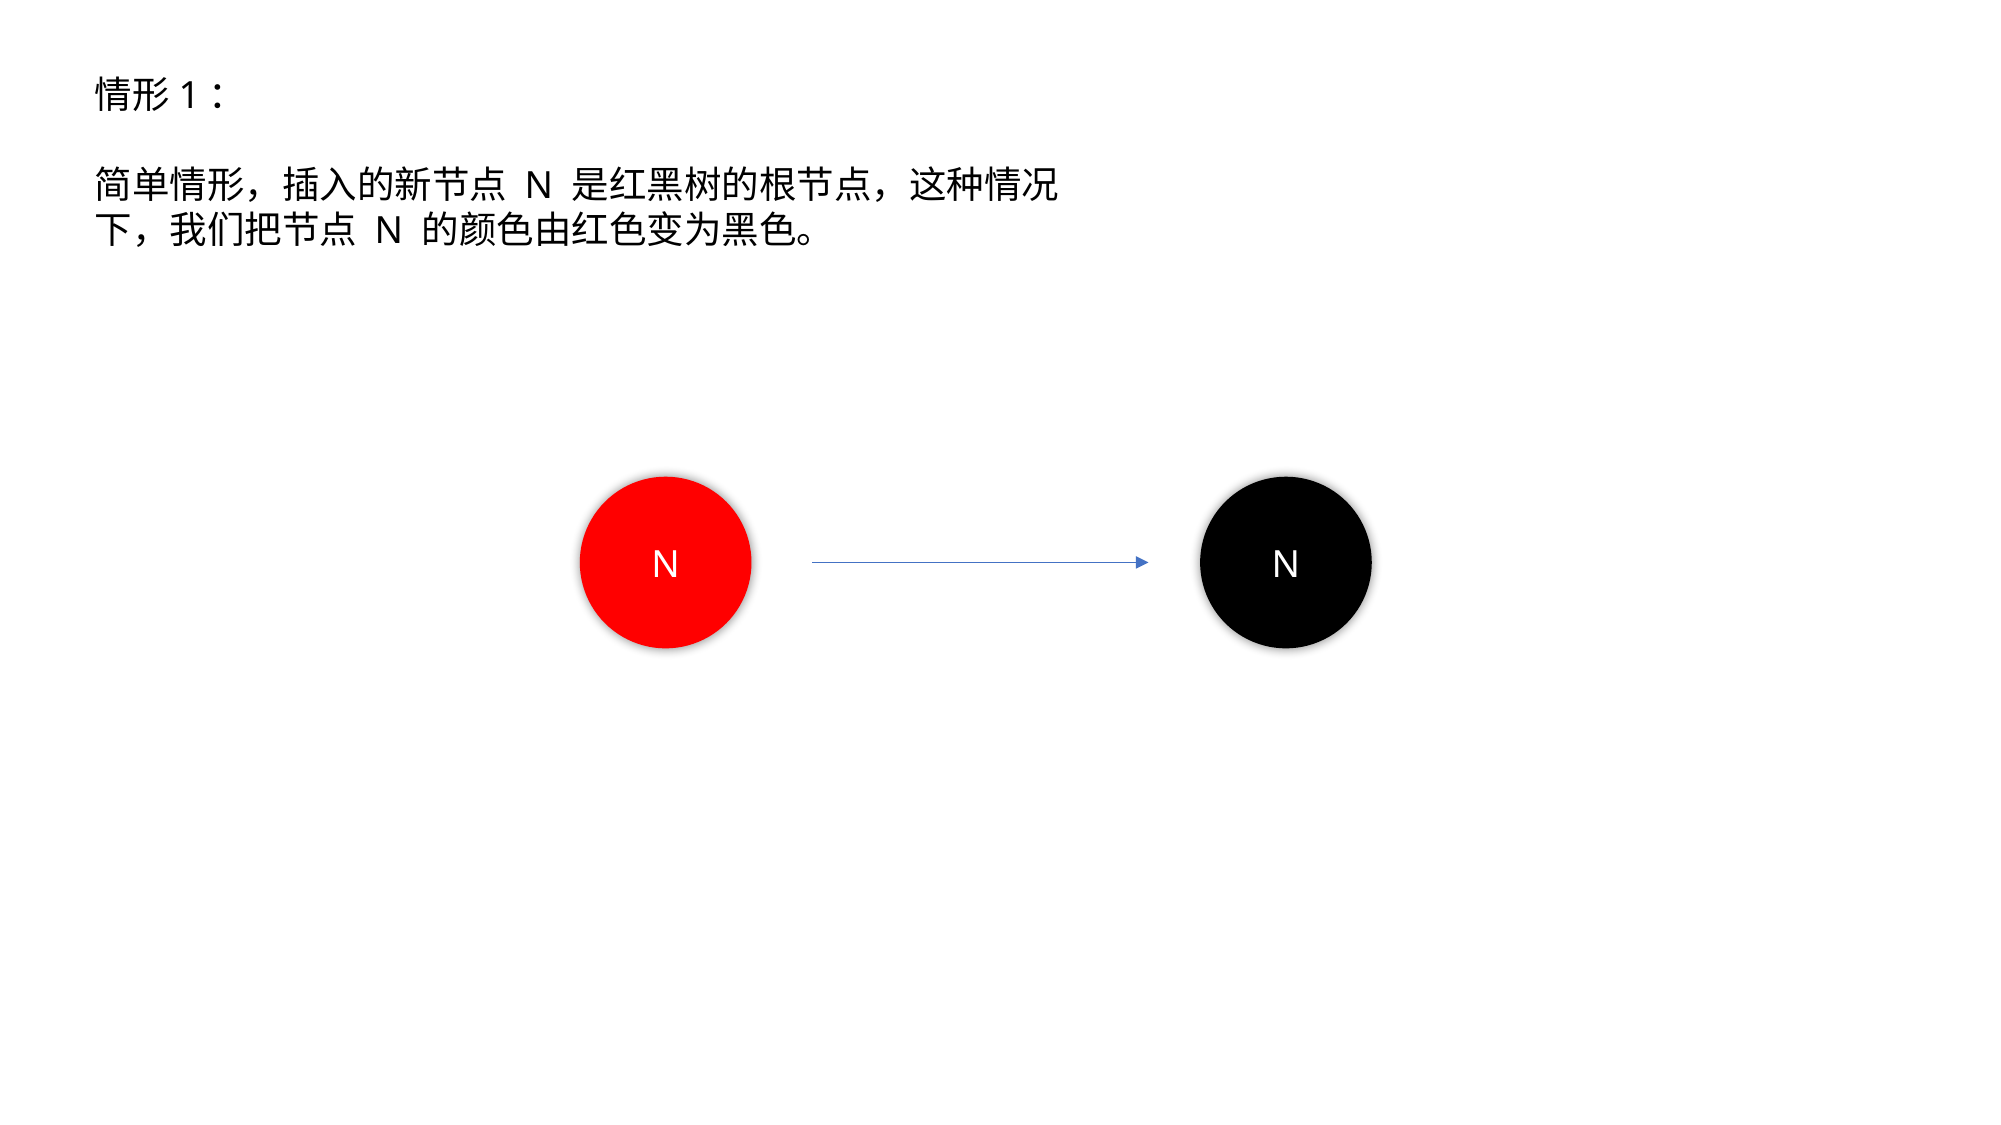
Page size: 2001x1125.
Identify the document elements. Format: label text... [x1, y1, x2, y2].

text_box 情形1： 简单情形，插入的新节点 N 是红黑树的根节点，这种情况下，我们把节点 N 的颜色由红色变为黑色。 [79, 63, 1080, 259]
text_box N [578, 475, 753, 650]
text_box N [1199, 475, 1373, 650]
